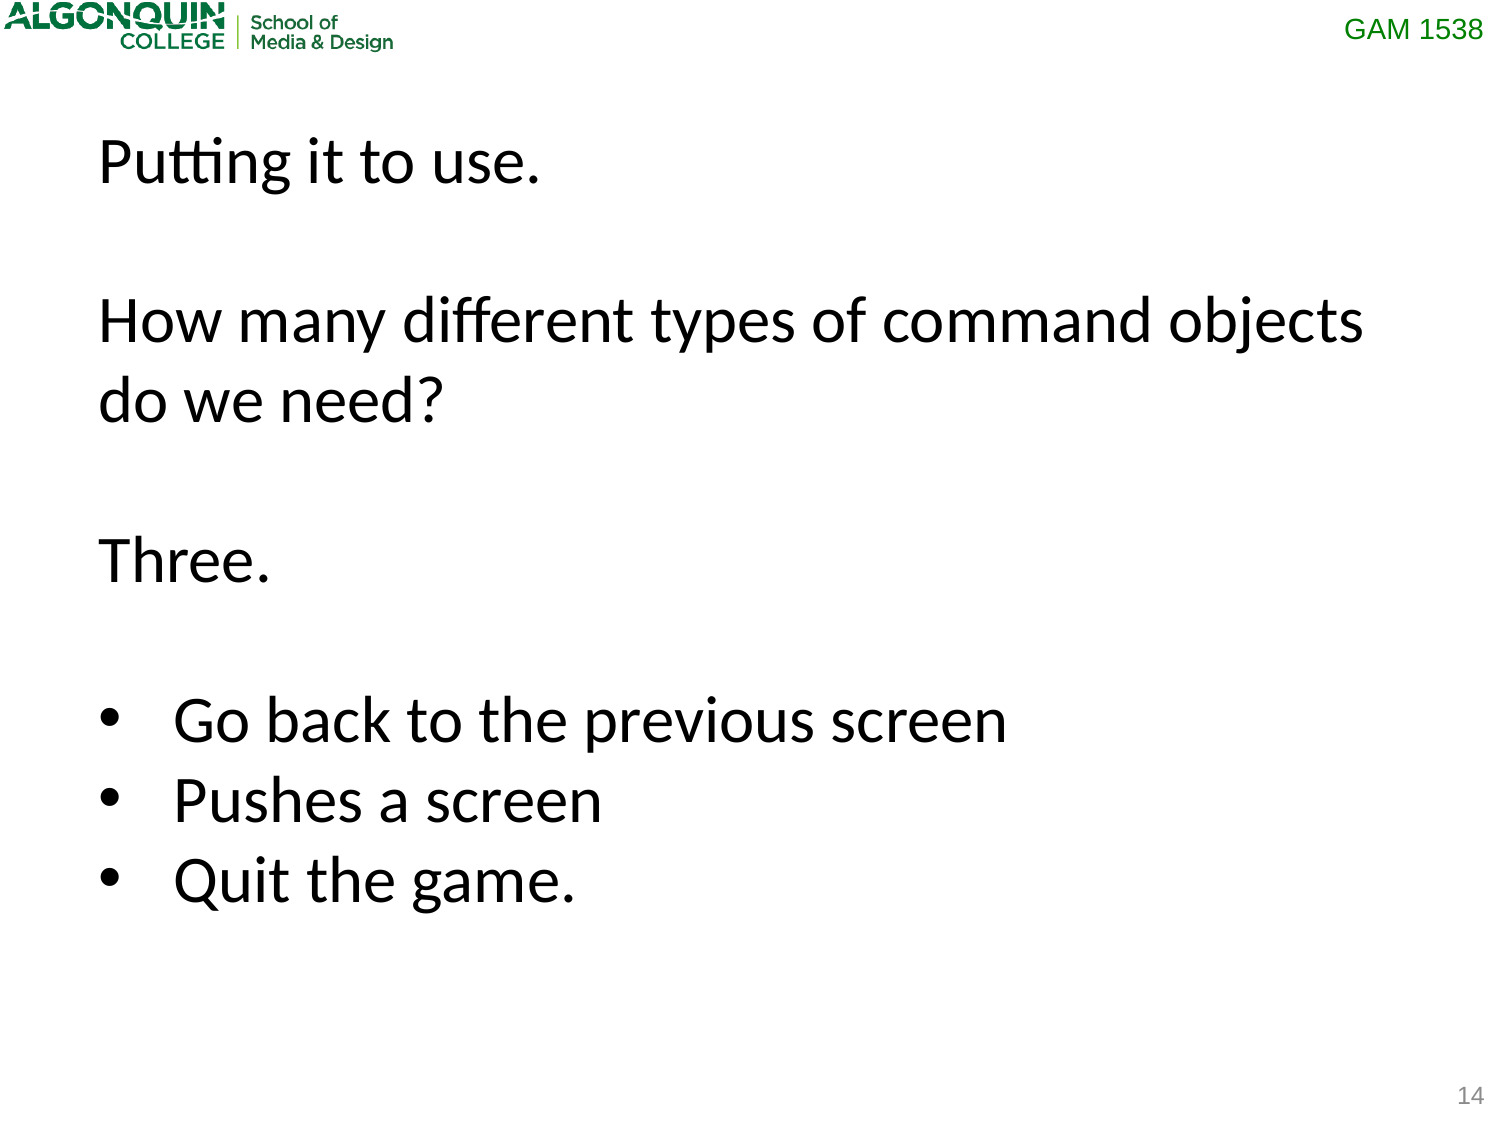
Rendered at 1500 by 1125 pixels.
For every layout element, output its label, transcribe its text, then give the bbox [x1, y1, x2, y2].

text_box Putting it to use. How many different types of command objects do we need? Three. Go back to the previous screen Pushes a screen Quit the game. [83, 109, 1434, 924]
picture [0, 0, 399, 54]
slide_number 14 [1149, 1065, 1500, 1125]
